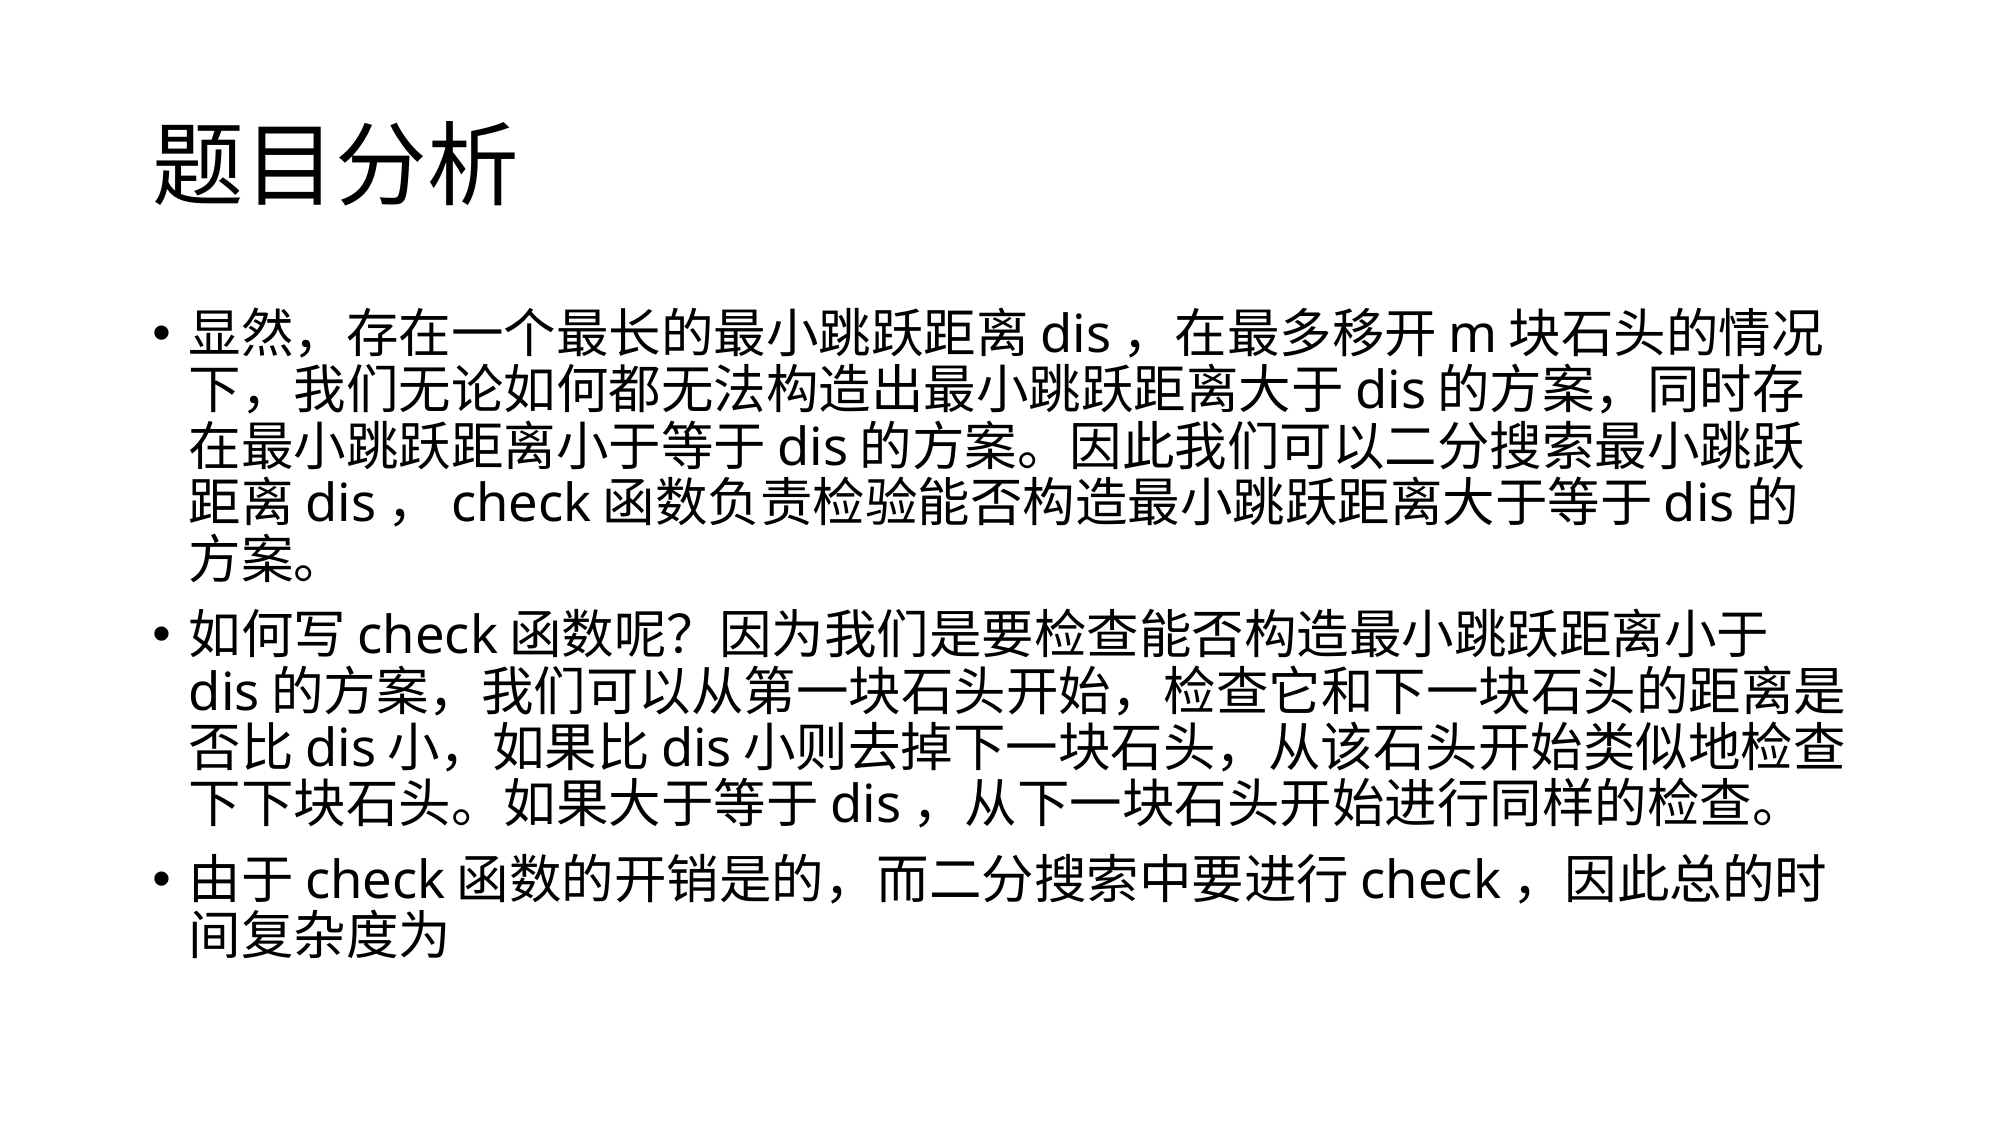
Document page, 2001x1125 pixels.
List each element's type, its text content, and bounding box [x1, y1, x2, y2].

title 题目分析 [137, 59, 1863, 278]
